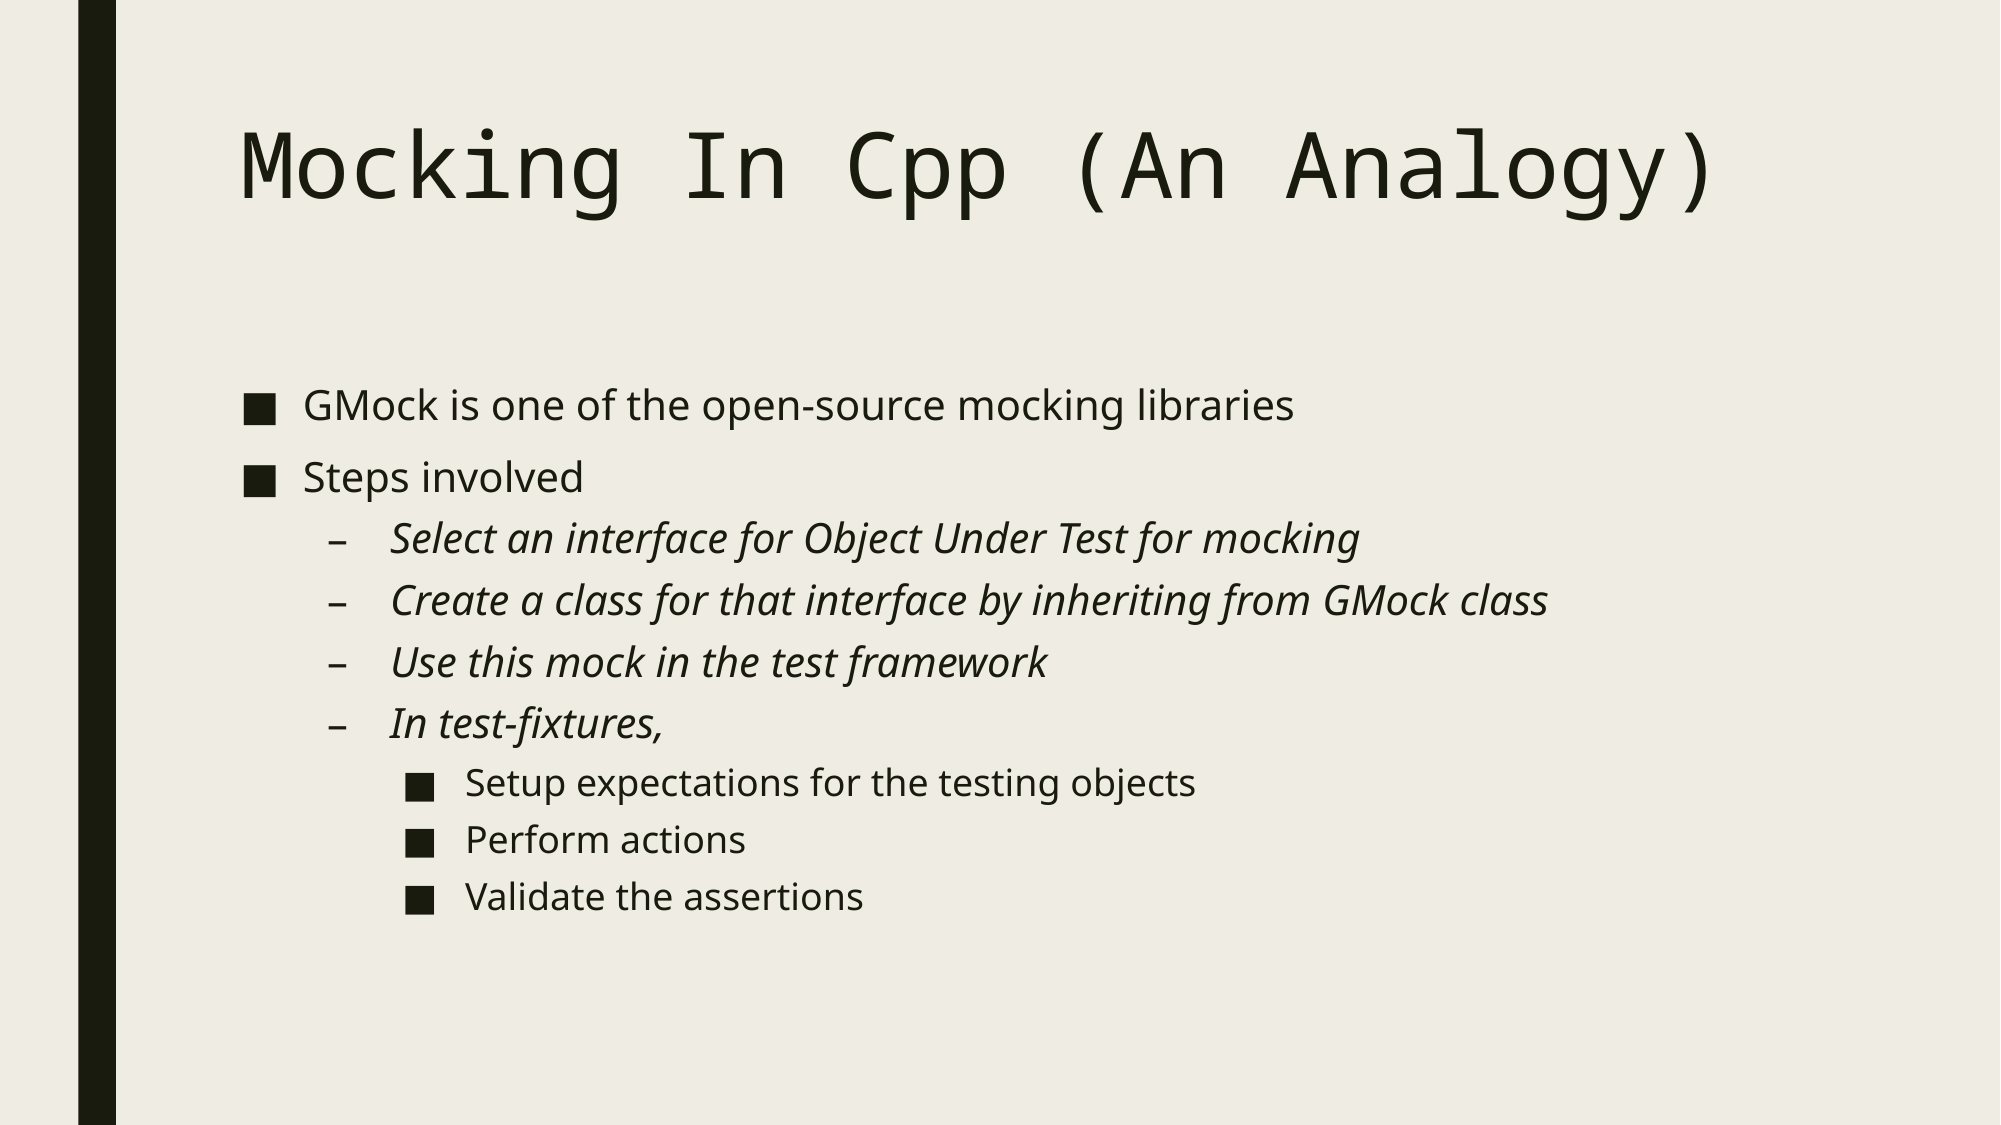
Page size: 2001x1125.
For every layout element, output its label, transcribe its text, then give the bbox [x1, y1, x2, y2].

list GMock is one of the open-source mocking libraries Steps involved Select an interface for Object Under Test for mocking Create a class for that interface by inheriting from GMock class Use this mock in the test framework In test-fixtures, Setup expectations for the testing objects Perform actions Validate the assertions [225, 375, 1800, 995]
title Mocking In Cpp (An Analogy) [225, 112, 1800, 357]
